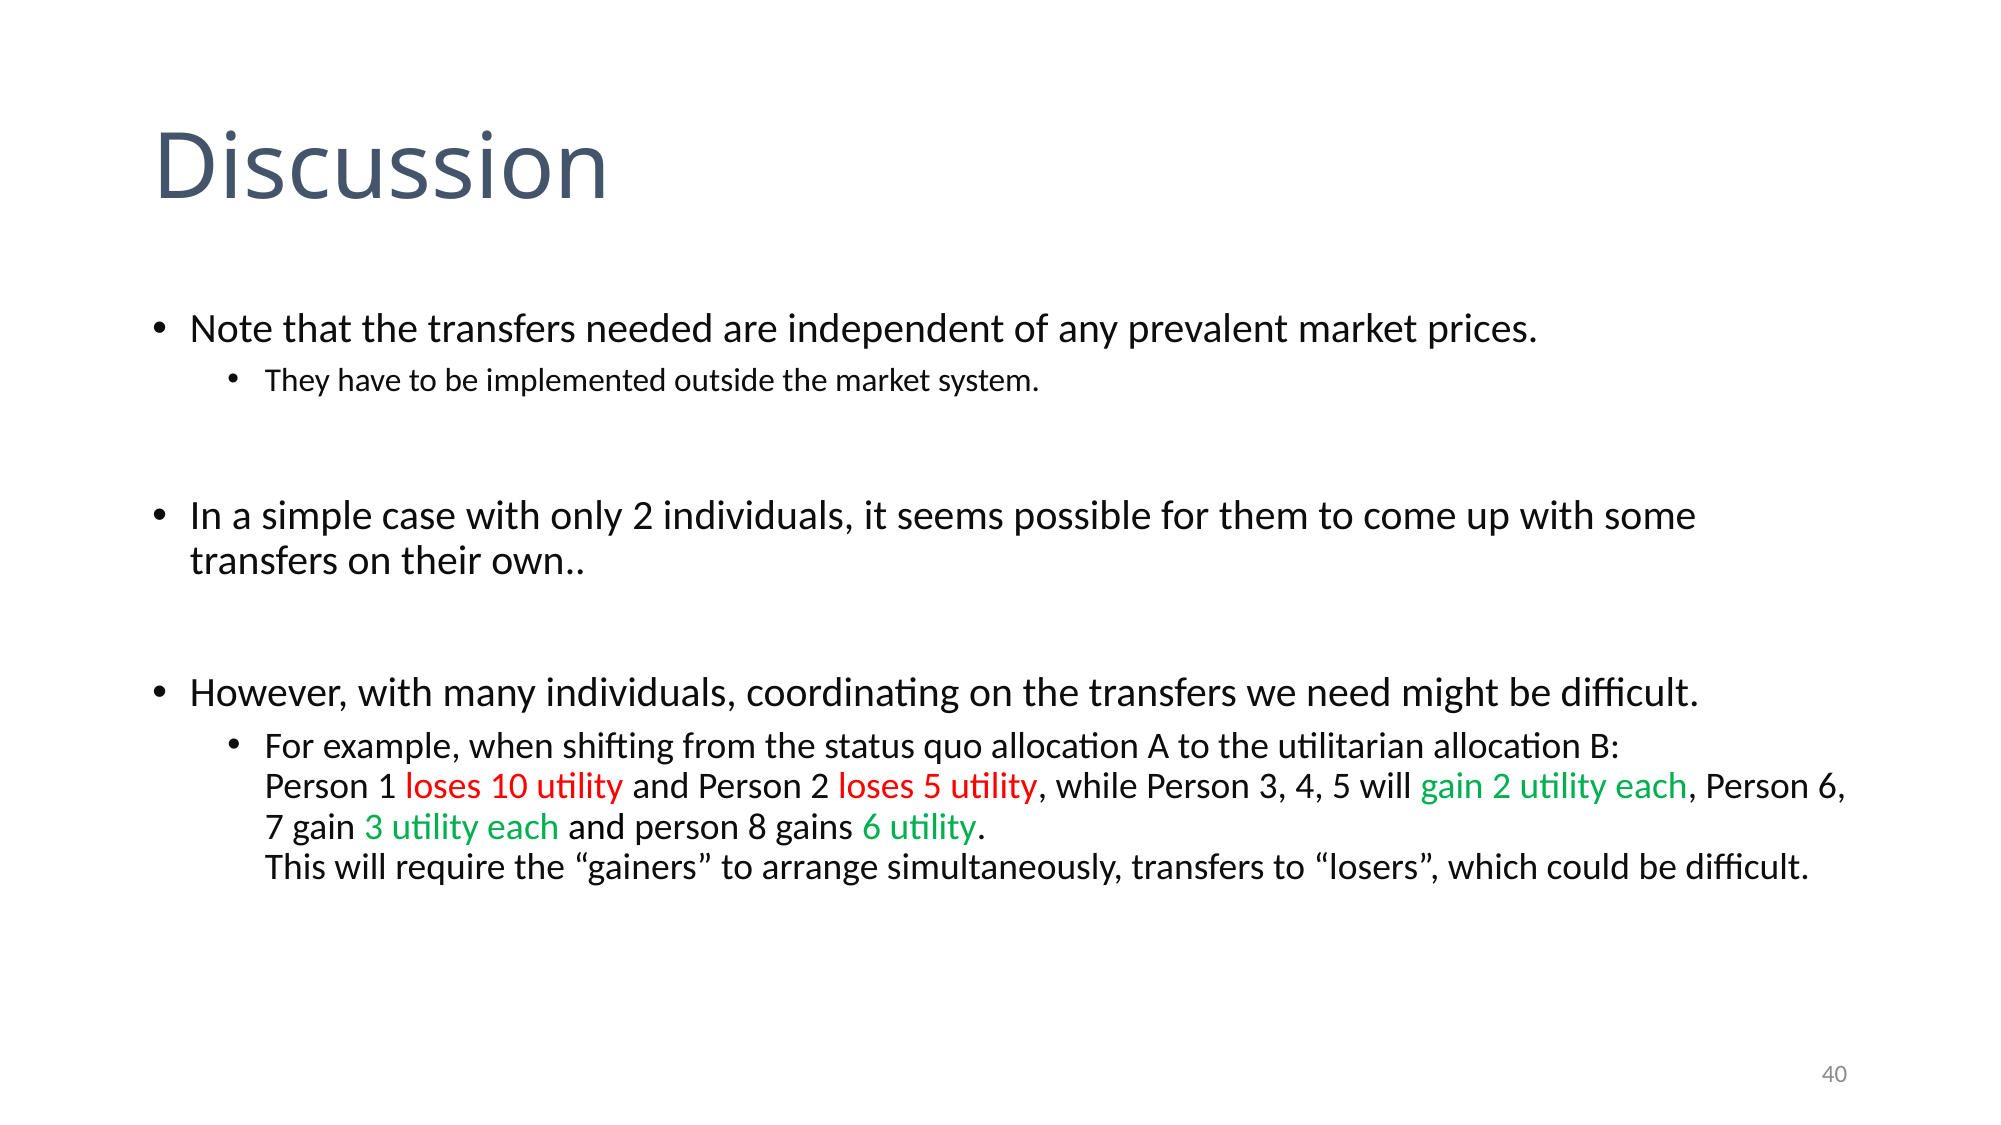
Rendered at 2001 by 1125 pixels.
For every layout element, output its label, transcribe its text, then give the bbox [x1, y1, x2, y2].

slide_number 40 [1412, 1042, 1863, 1103]
list Note that the transfers needed are independent of any prevalent market prices. They have to be implemented outside the market system. In a simple case with only 2 individuals, it seems possible for them to come up with some transfers on their own.. However, with many individuals, coordinating on the transfers we need might be difficult. For example, when shifting from the status quo allocation A to the utilitarian allocation B: Person 1 loses 10 utility and Person 2 loses 5 utility, while Person 3, 4, 5 will gain 2 utility each, Person 6, 7 gain 3 utility each and person 8 gains 6 utility. This will require the “gainers” to arrange simultaneously, transfers to “losers”, which could be difficult. [137, 299, 1863, 1014]
title Discussion [137, 59, 1863, 278]
